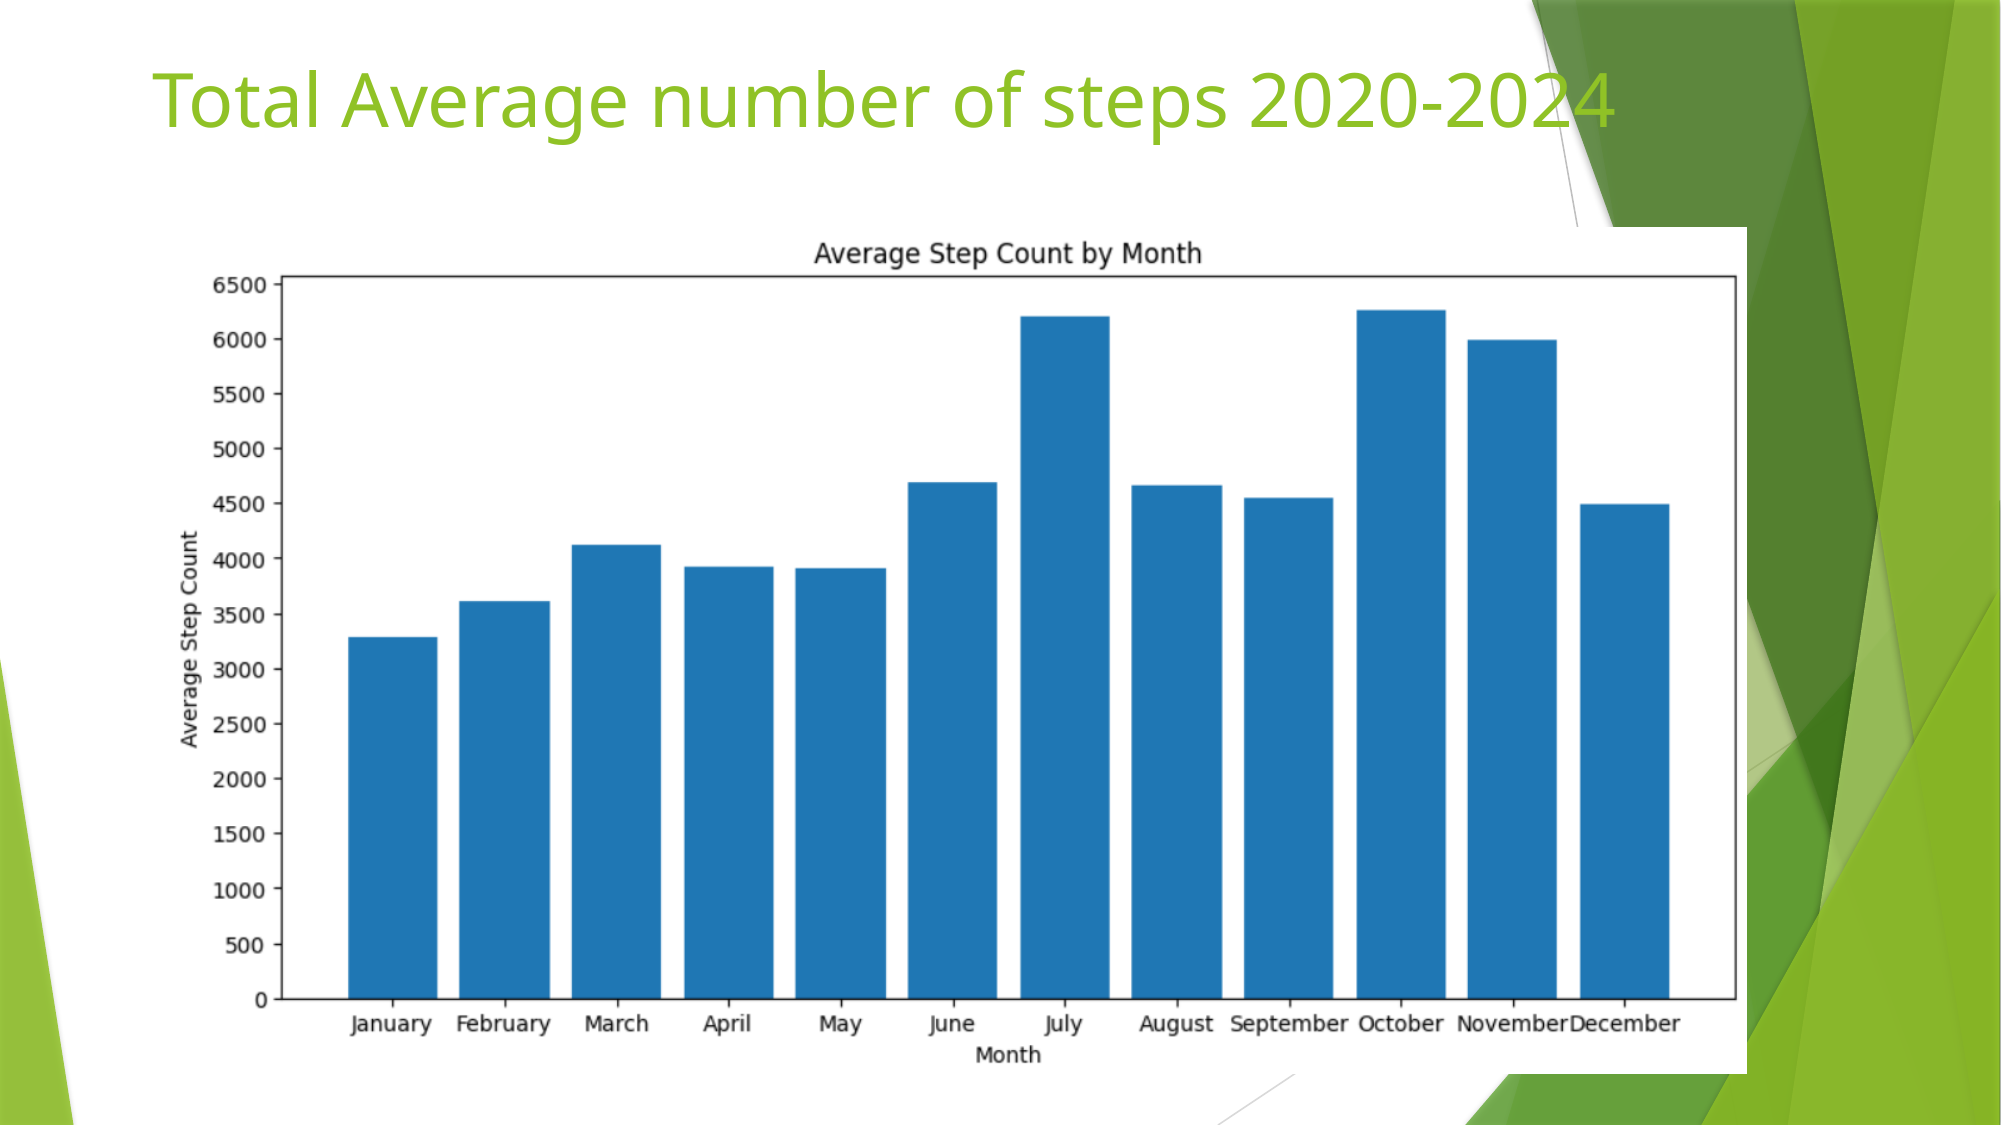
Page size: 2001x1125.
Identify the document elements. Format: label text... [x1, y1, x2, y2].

picture [173, 227, 1747, 1075]
title Total Average number of steps 2020-2024 [137, 44, 1863, 263]
